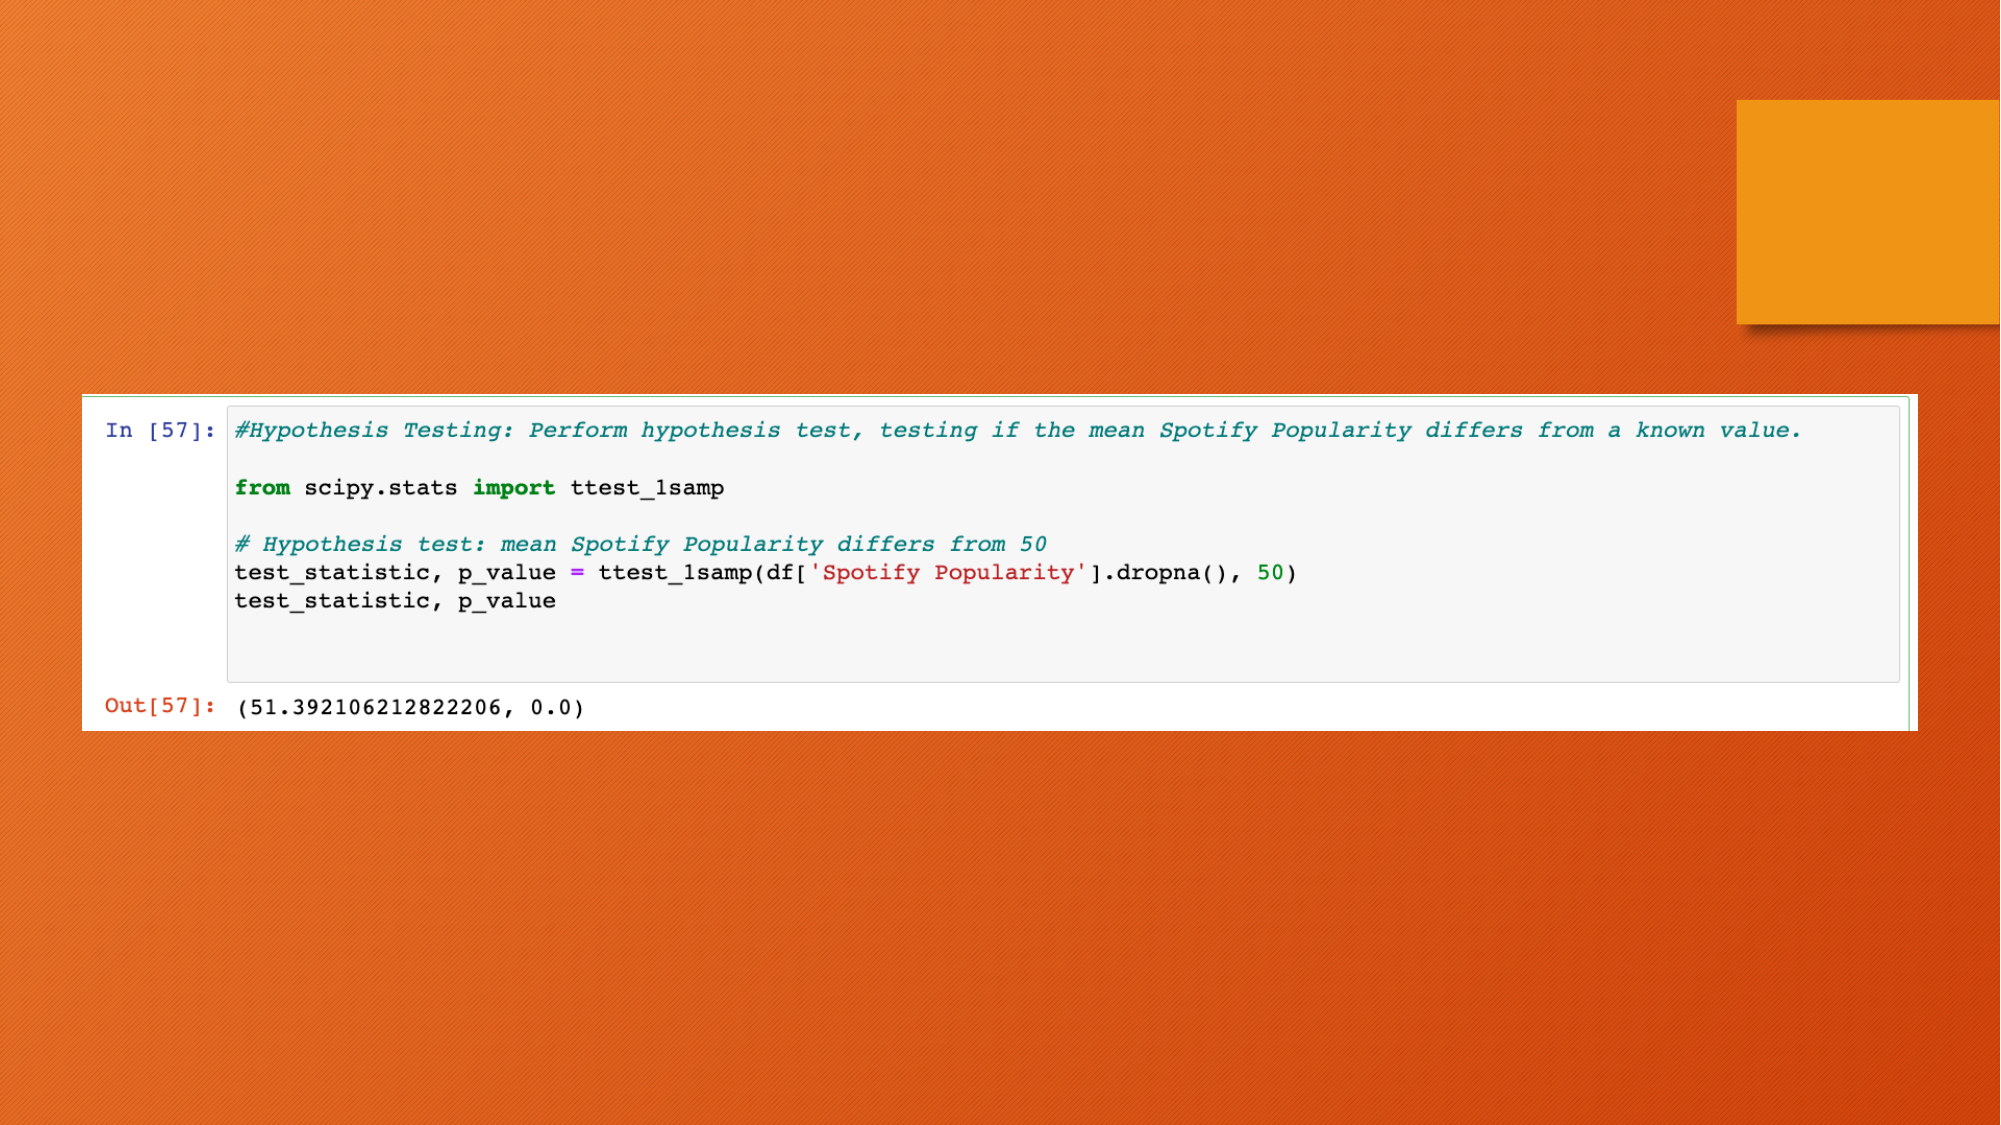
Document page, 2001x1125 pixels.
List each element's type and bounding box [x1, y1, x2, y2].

picture [1736, 325, 2000, 347]
picture [81, 394, 1918, 731]
